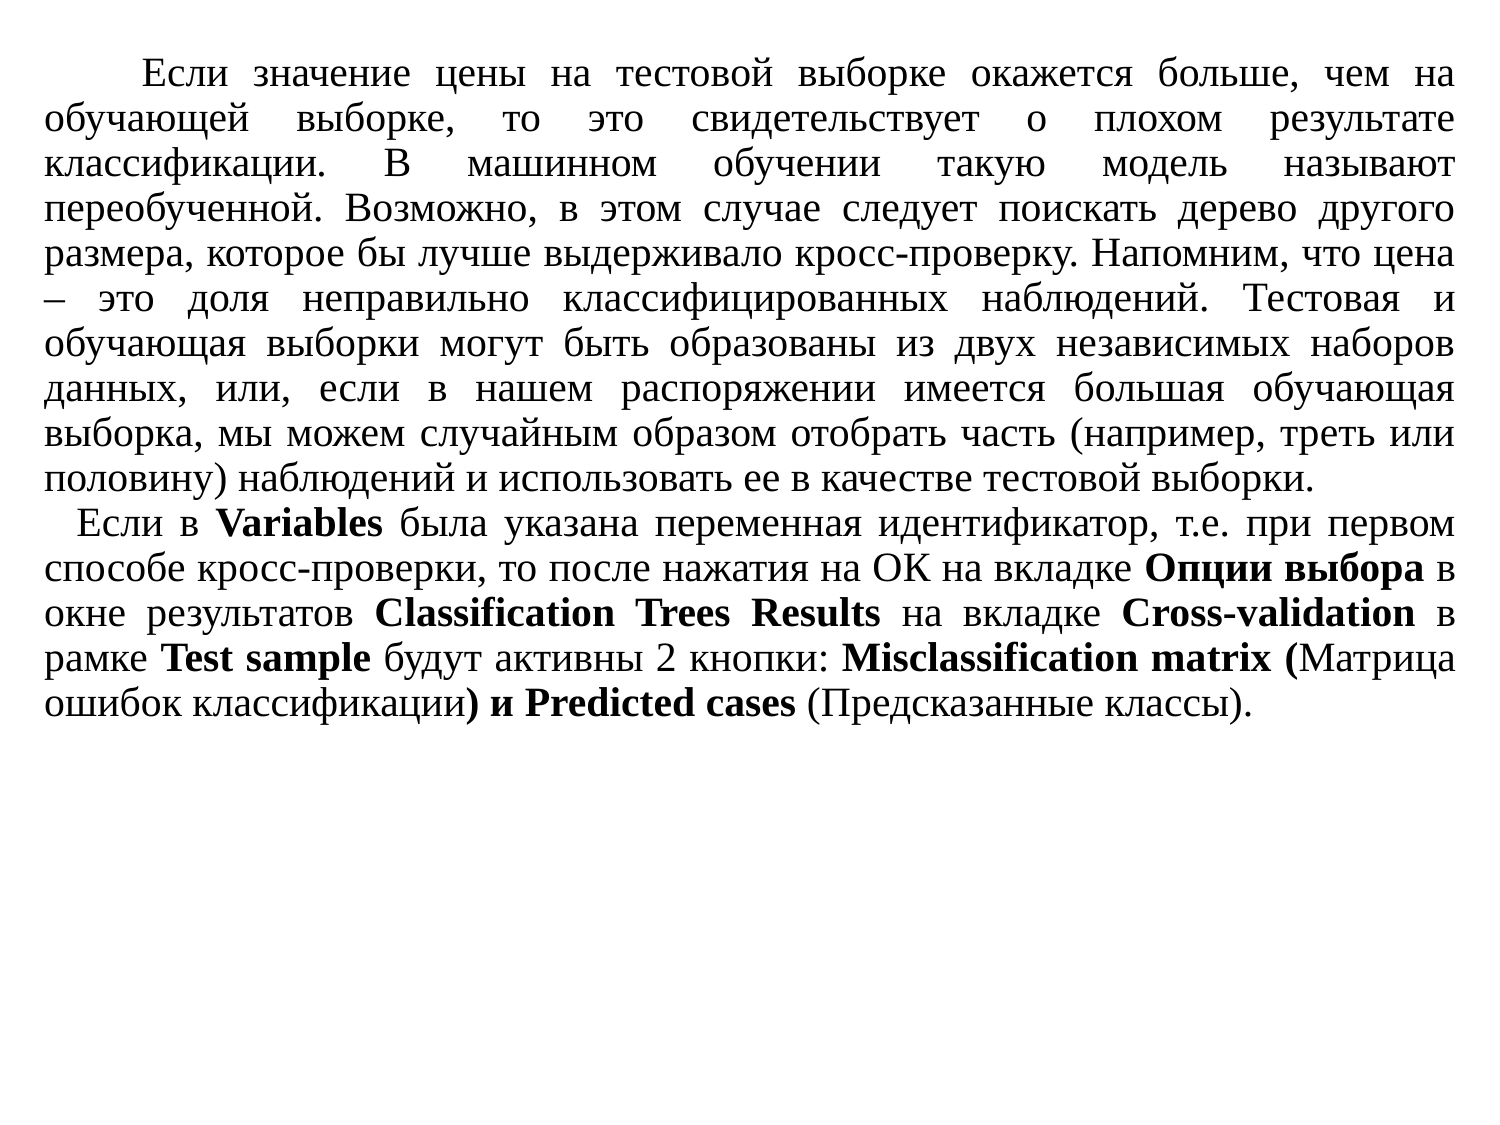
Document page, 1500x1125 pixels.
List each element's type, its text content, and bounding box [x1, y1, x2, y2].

text_box Если значение цены на тестовой выборке окажется больше, чем на обучающей выборке, то это свидетельствует о плохом результате классификации. В машинном обучении такую модель называют переобученной. Возможно, в этом случае следует поискать дерево другого размера, которое бы лучше выдерживало кросс-проверку. Напомним, что цена – это доля неправильно классифицированных наблюдений. Тестовая и обучающая выборки могут быть образованы из двух независимых наборов данных, или, если в нашем распоряжении имеется большая обучающая выборка, мы можем случайным образом отобрать часть (например, треть или половину) наблюдений и использовать ее в качестве тестовой выборки. Если в Variables была указана переменная идентификатор, т.е. при первом способе кросс-проверки, то после нажатия на ОК на вкладке Опции выбора в окне результатов Classification Trees Results на вкладке Cross-validation в рамке Test sample будут активны 2 кнопки: Misclassification matrix (Матрица ошибок классификации) и Predicted cases (Предсказанные классы). [29, 42, 1471, 778]
